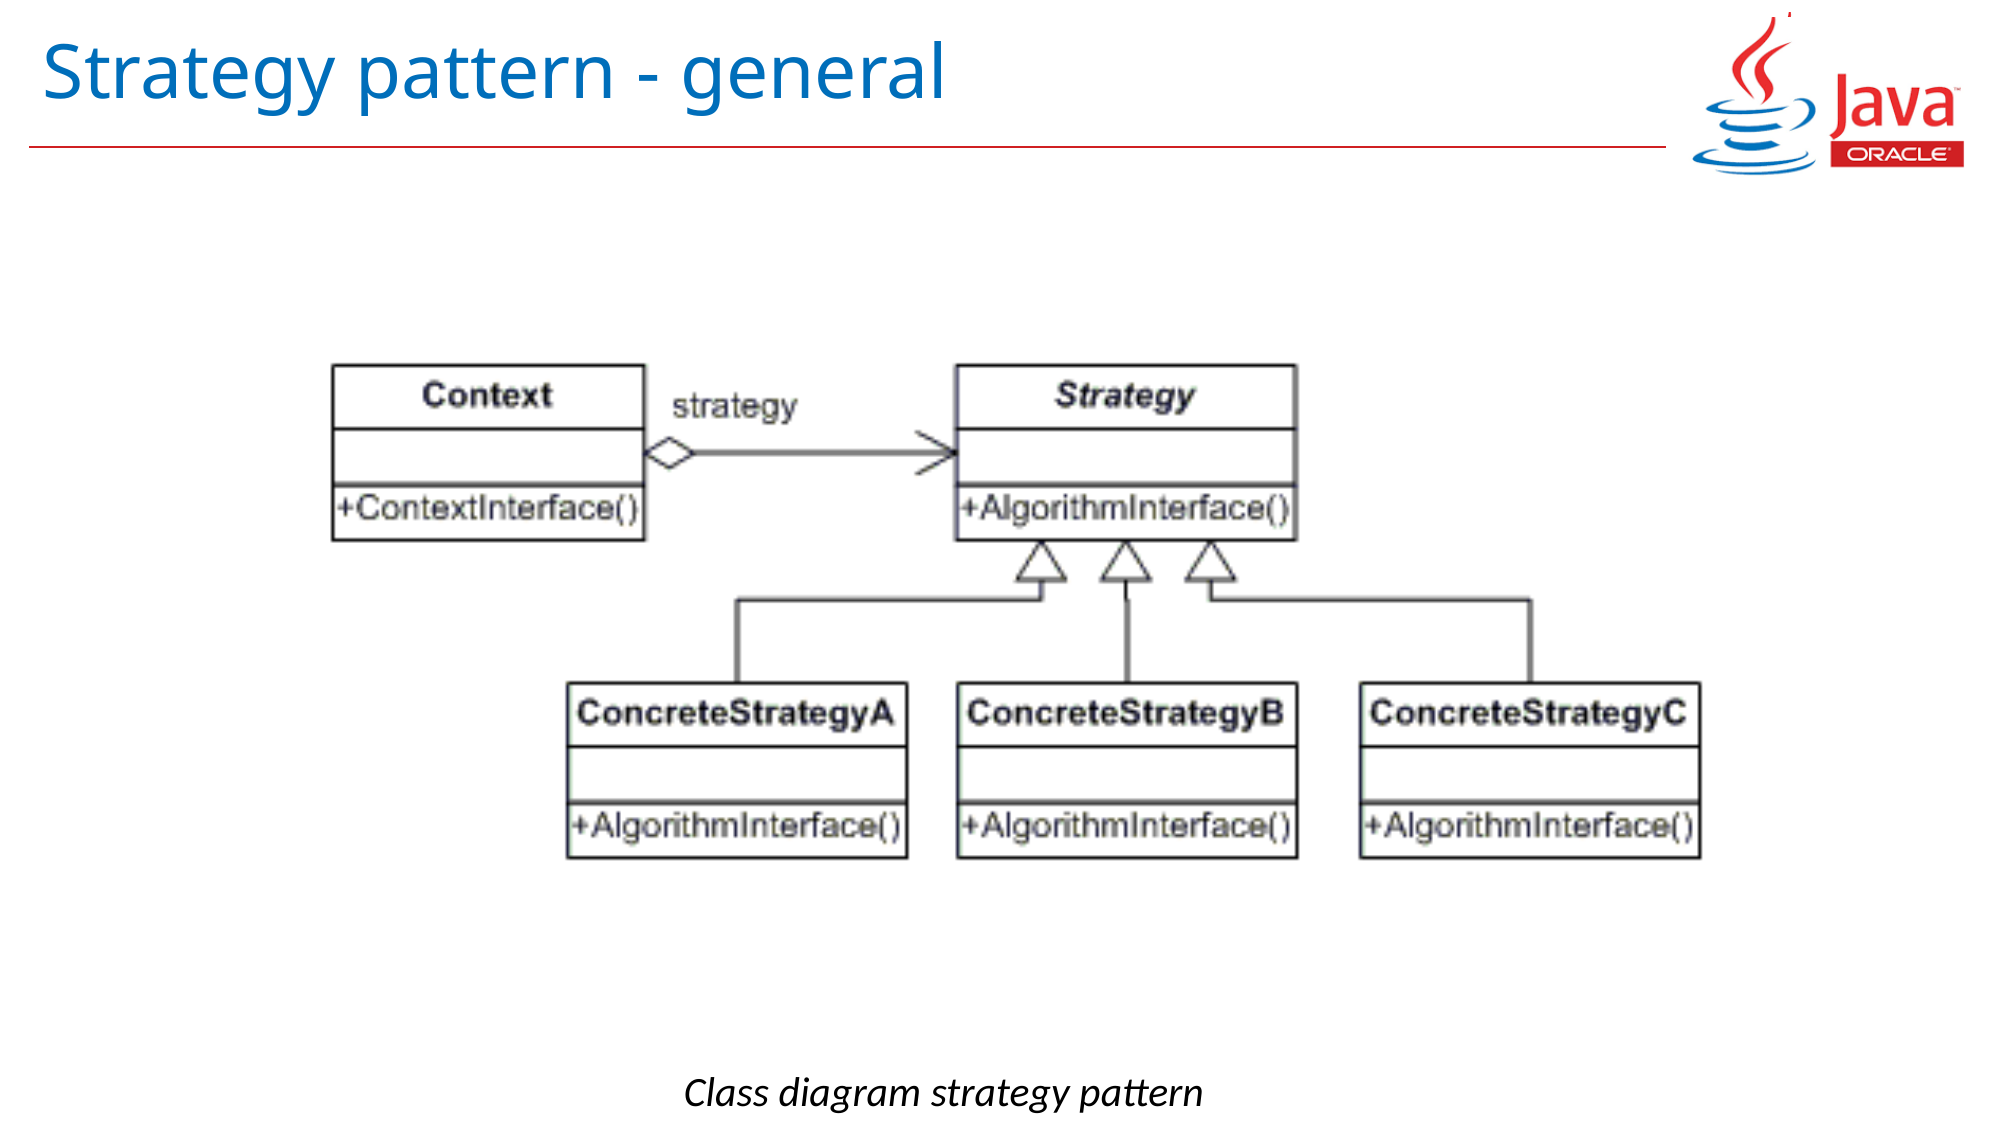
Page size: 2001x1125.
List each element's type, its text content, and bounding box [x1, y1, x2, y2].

text_box Class diagram strategy pattern [669, 1057, 1567, 1123]
picture [326, 349, 1712, 870]
title Strategy pattern - general [28, 26, 1683, 147]
picture [1665, 12, 1994, 184]
